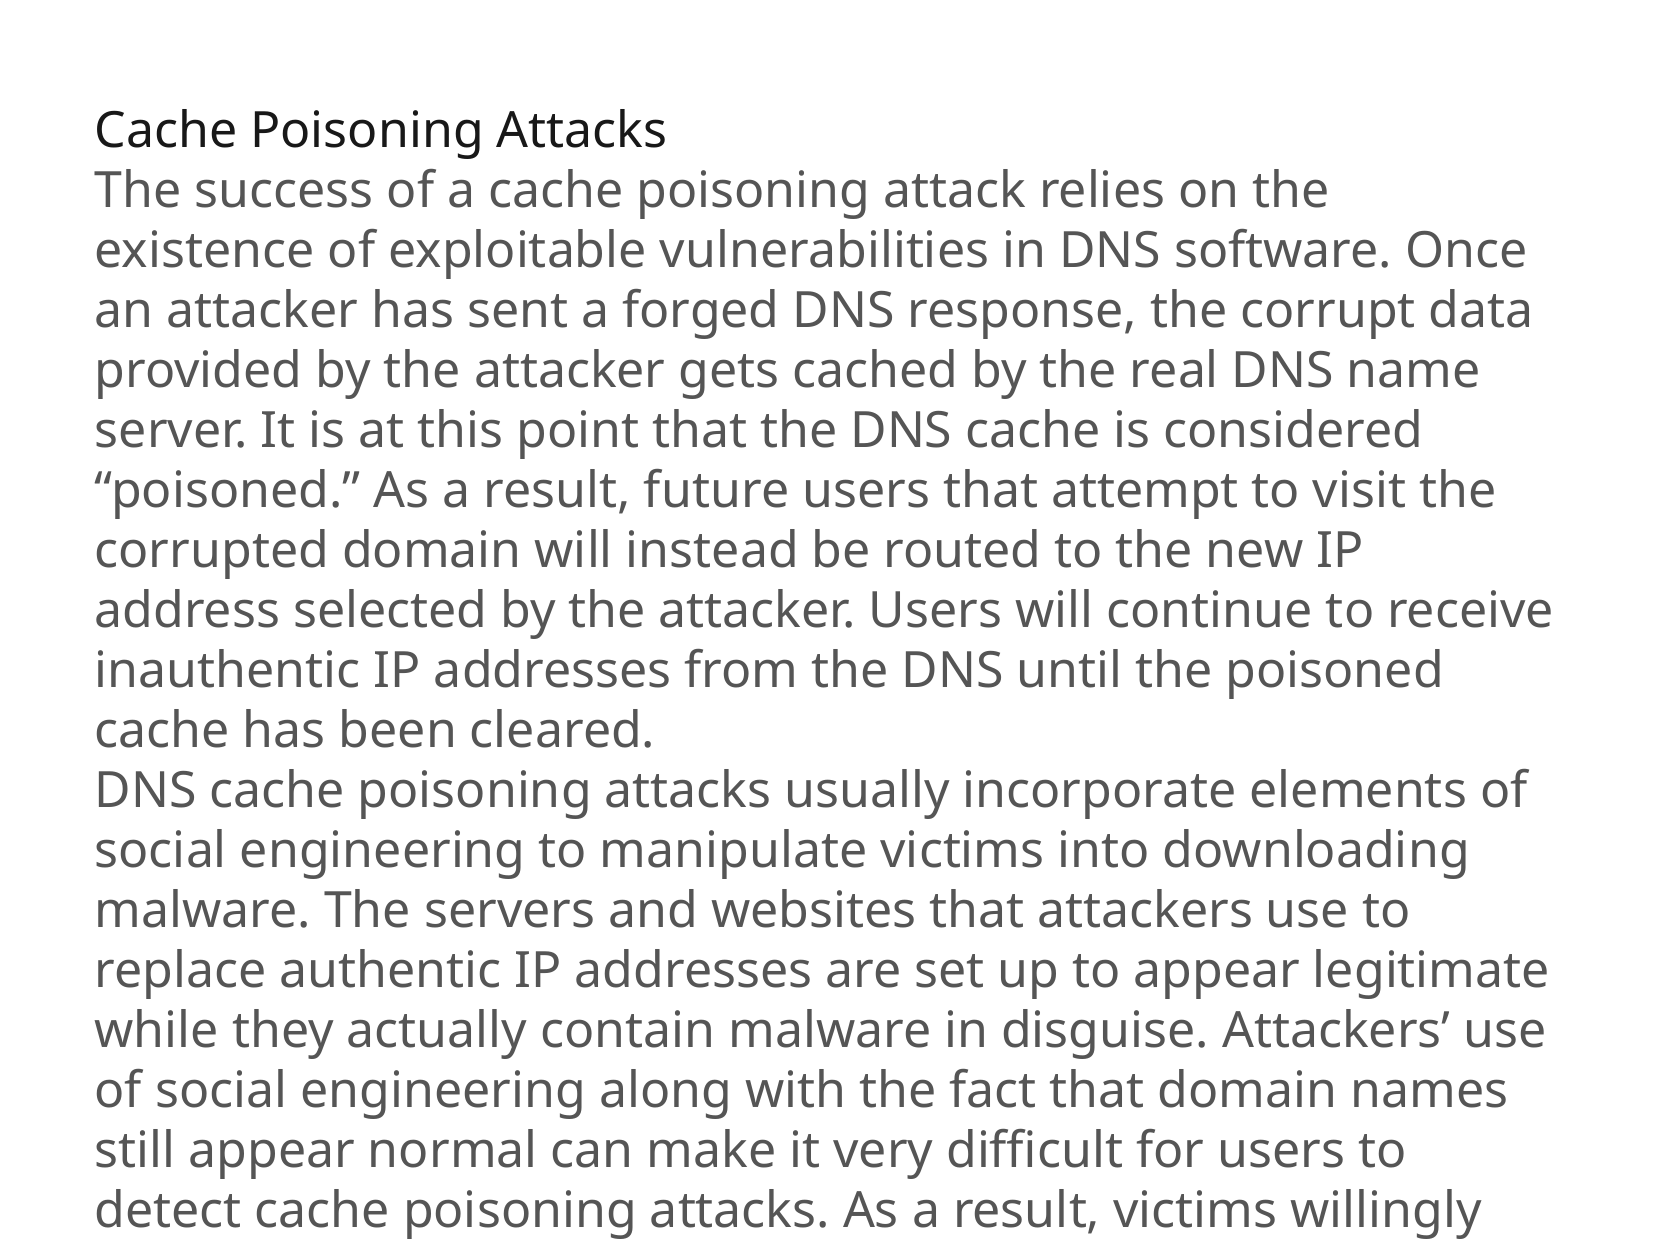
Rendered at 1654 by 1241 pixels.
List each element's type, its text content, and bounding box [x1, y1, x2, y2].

text_box Cache Poisoning Attacks The success of a cache poisoning attack relies on the existence of exploitable vulnerabilities in DNS software. Once an attacker has sent a forged DNS response, the corrupt data provided by the attacker gets cached by the real DNS name server. It is at this point that the DNS cache is considered “poisoned.” As a result, future users that attempt to visit the corrupted domain will instead be routed to the new IP address selected by the attacker. Users will continue to receive inauthentic IP addresses from the DNS until the poisoned cache has been cleared. DNS cache poisoning attacks usually incorporate elements of social engineering to manipulate victims into downloading malware. The servers and websites that attackers use to replace authentic IP addresses are set up to appear legitimate while they actually contain malware in disguise. Attackers’ use of social engineering along with the fact that domain names still appear normal can make it very difficult for users to detect cache poisoning attacks. As a result, victims willingly download malicious content that they believe to be valid and from trusted sources. [80, 89, 1573, 1241]
